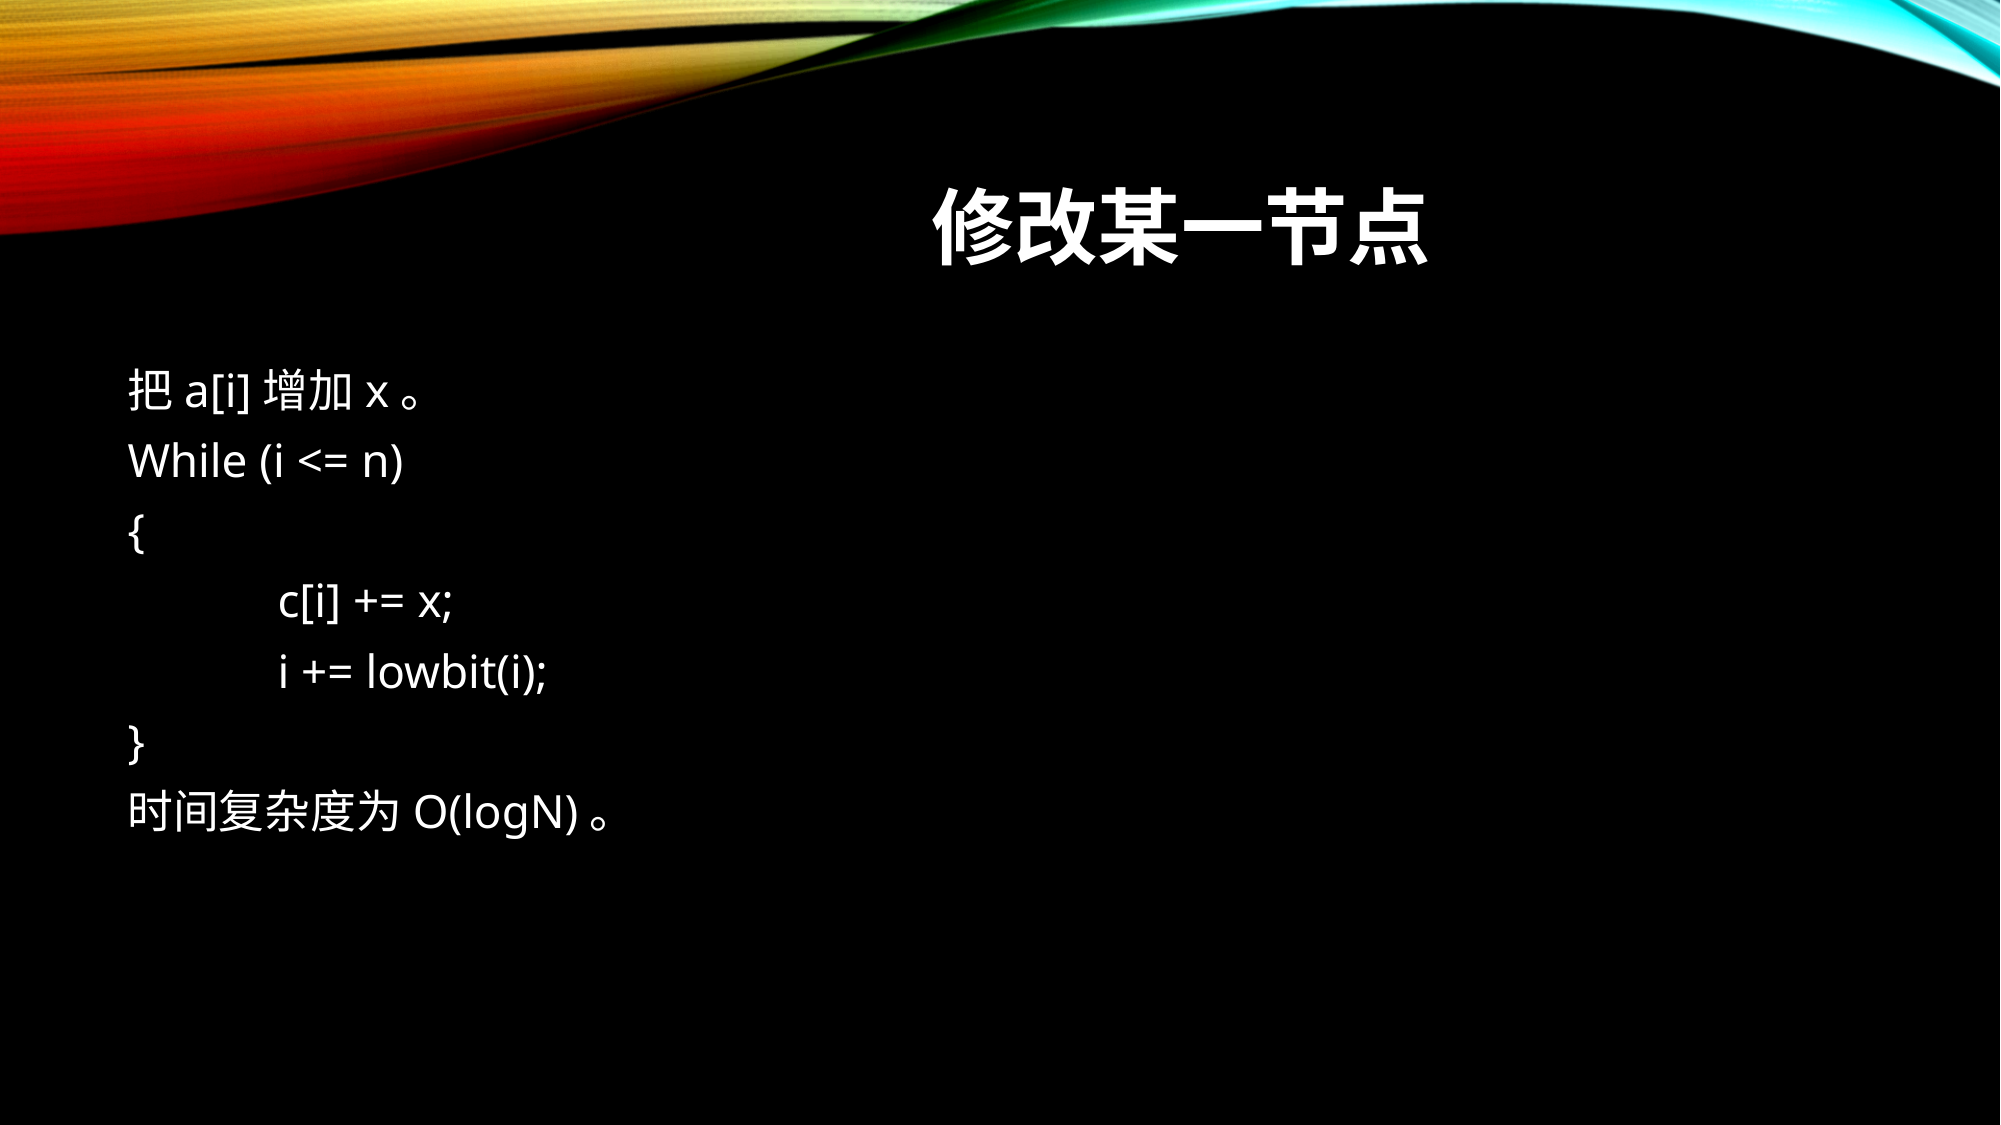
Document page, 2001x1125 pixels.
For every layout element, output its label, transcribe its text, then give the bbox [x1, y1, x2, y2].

picture [0, 0, 2000, 237]
title 修改某一节点 [474, 125, 1888, 338]
list 把a[i]增加x。 While (i <= n) { c[i] += x; i += lowbit(i); } 时间复杂度为O(logN)。 [112, 360, 1888, 1021]
